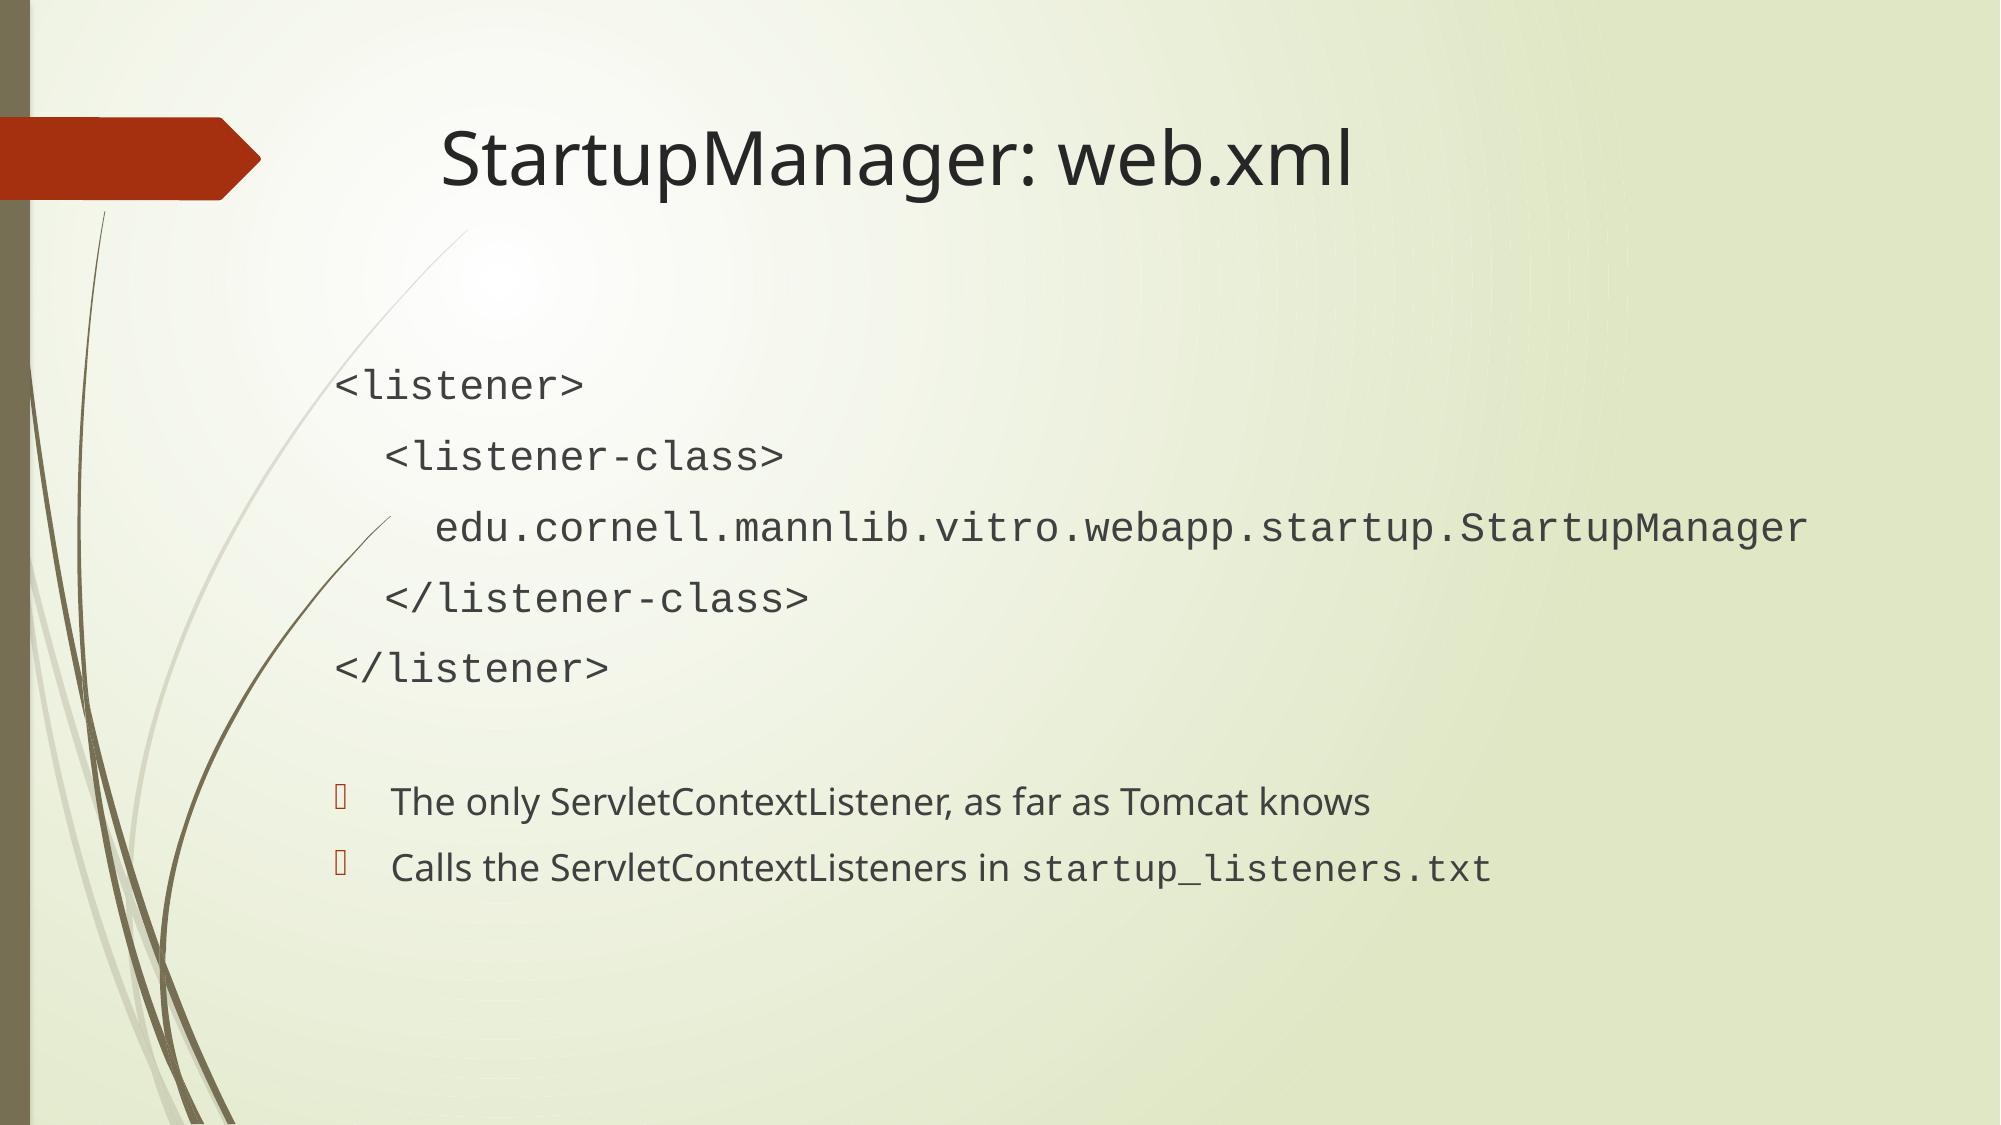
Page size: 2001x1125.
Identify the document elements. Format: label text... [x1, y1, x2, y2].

list <listener> <listener-class> edu.cornell.mannlib.vitro.webapp.startup.StartupManager </listener-class> </listener> The only ServletContextListener, as far as Tomcat knows Calls the ServletContextListeners in startup_listeners.txt [319, 350, 1888, 970]
title StartupManager: web.xml [425, 102, 1888, 313]
